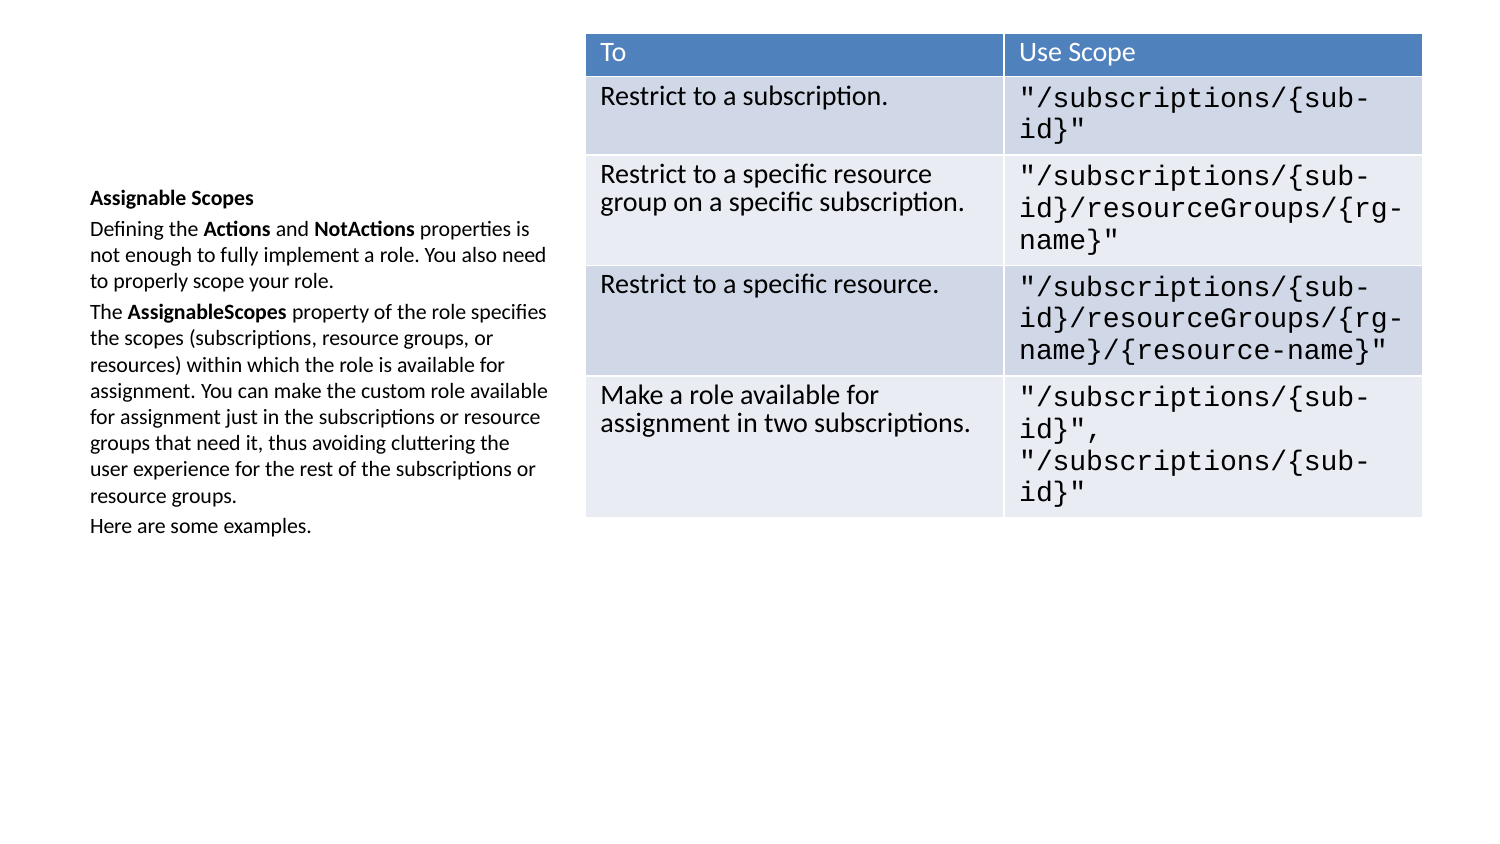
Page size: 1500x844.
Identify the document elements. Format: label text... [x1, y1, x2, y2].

table_cell Restrict to a specific resource. [586, 266, 1003, 375]
table_header To [586, 34, 1003, 76]
table_cell Restrict to a specific resource group on a specific subscription. [586, 156, 1003, 265]
table_cell "/subscriptions/{sub-id}" [1005, 77, 1422, 154]
table_cell Restrict to a subscription. [586, 77, 1003, 154]
list Assignable Scopes Defining the Actions and NotActions properties is not enough to fully implement a role. You also need to properly scope your role. The AssignableScopes property of the role specifies the scopes (subscriptions, resource groups, or resources) within which the role is available for assignment. You can make the custom role available for assignment just in the subscriptions or resource groups that need it, thus avoiding cluttering the user experience for the rest of the subscriptions or resource groups. Here are some examples. [75, 176, 569, 754]
table_cell Make a role available for assignment in two subscriptions. [586, 377, 1003, 517]
table_cell "/subscriptions/{sub-id}/resourceGroups/{rg-name}/{resource-name}" [1005, 266, 1422, 375]
table_cell "/subscriptions/{sub-id}/resourceGroups/{rg-name}" [1005, 156, 1422, 265]
table_header Use Scope [1005, 34, 1422, 76]
table_cell "/subscriptions/{sub-id}", "/subscriptions/{sub-id}" [1005, 377, 1422, 517]
